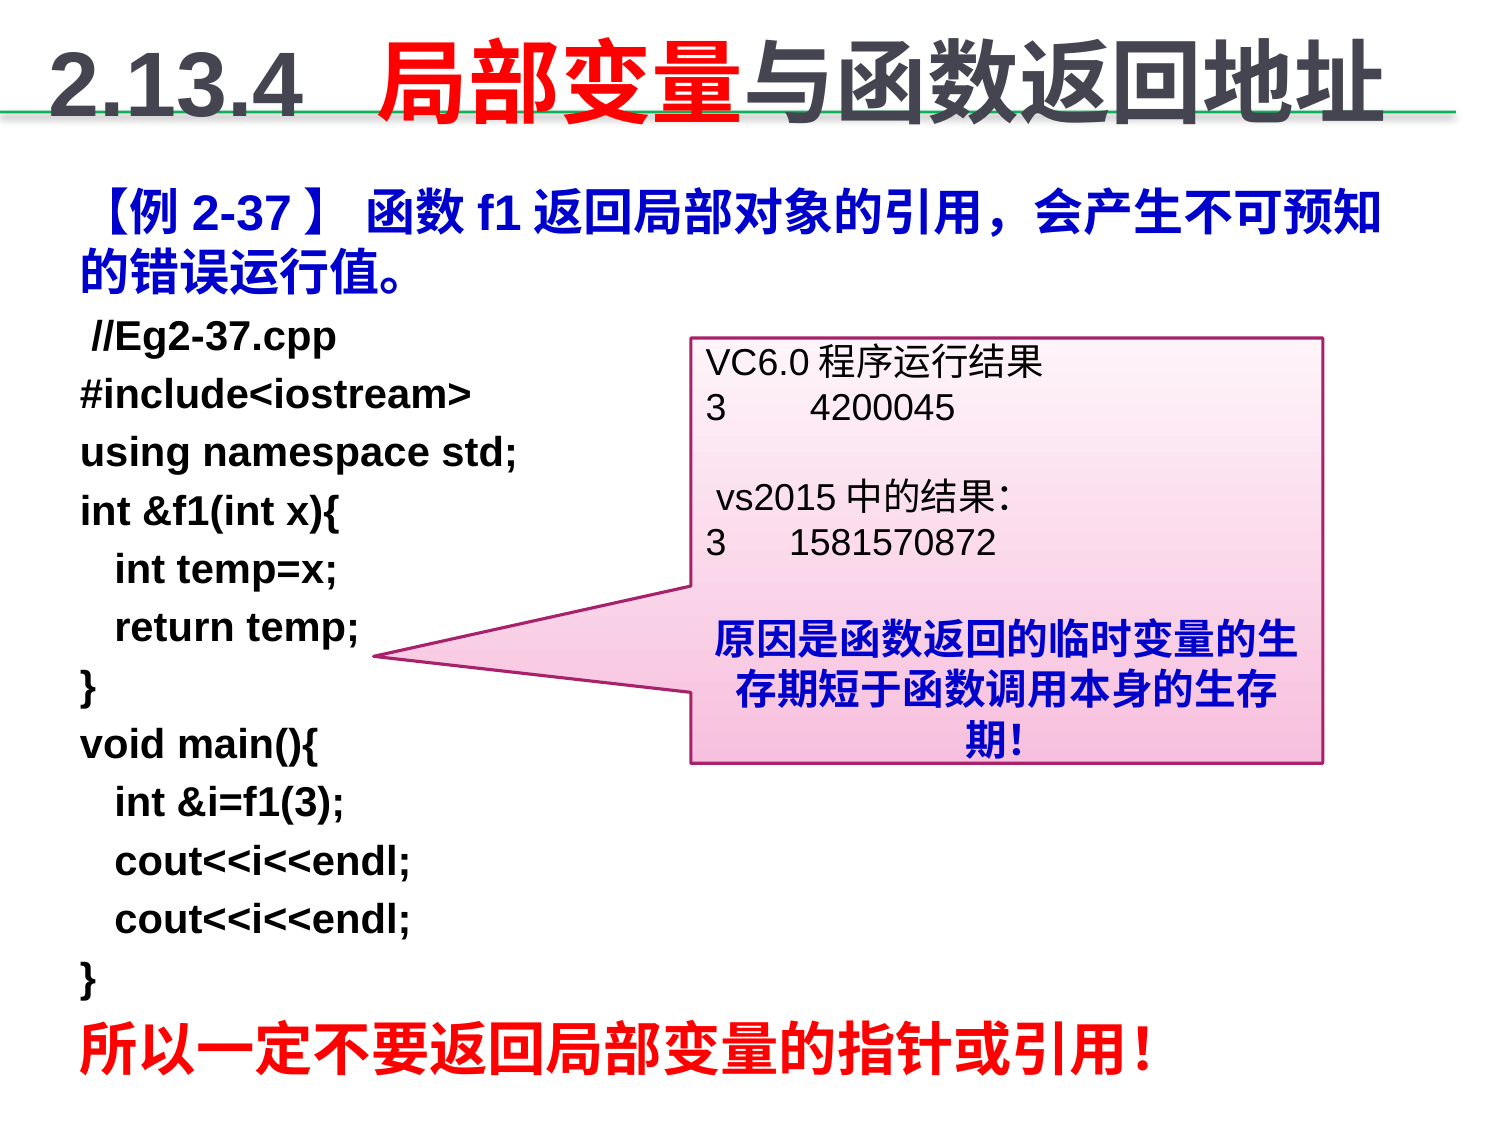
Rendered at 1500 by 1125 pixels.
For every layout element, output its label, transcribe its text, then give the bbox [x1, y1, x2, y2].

list 【例2-37】 函数f1返回局部对象的引用，会产生不可预知的错误运行值。 //Eg2-37.cpp #include<iostream> using namespace std; int &f1(int x){ int temp=x; return temp; } void main(){ int &i=f1(3); cout<<i<<endl; cout<<i<<endl; } 所以一定不要返回局部变量的指针或引用！ [64, 172, 1436, 1107]
text_box VC6.0程序运行结果 3 4200045 vs2015中的结果： 3 1581570872 原因是函数返回的临时变量的生存期短于函数调用本身的生存期！ [372, 336, 1325, 765]
title 2.13.4 局部变量与函数返回地址 [0, 9, 1436, 150]
